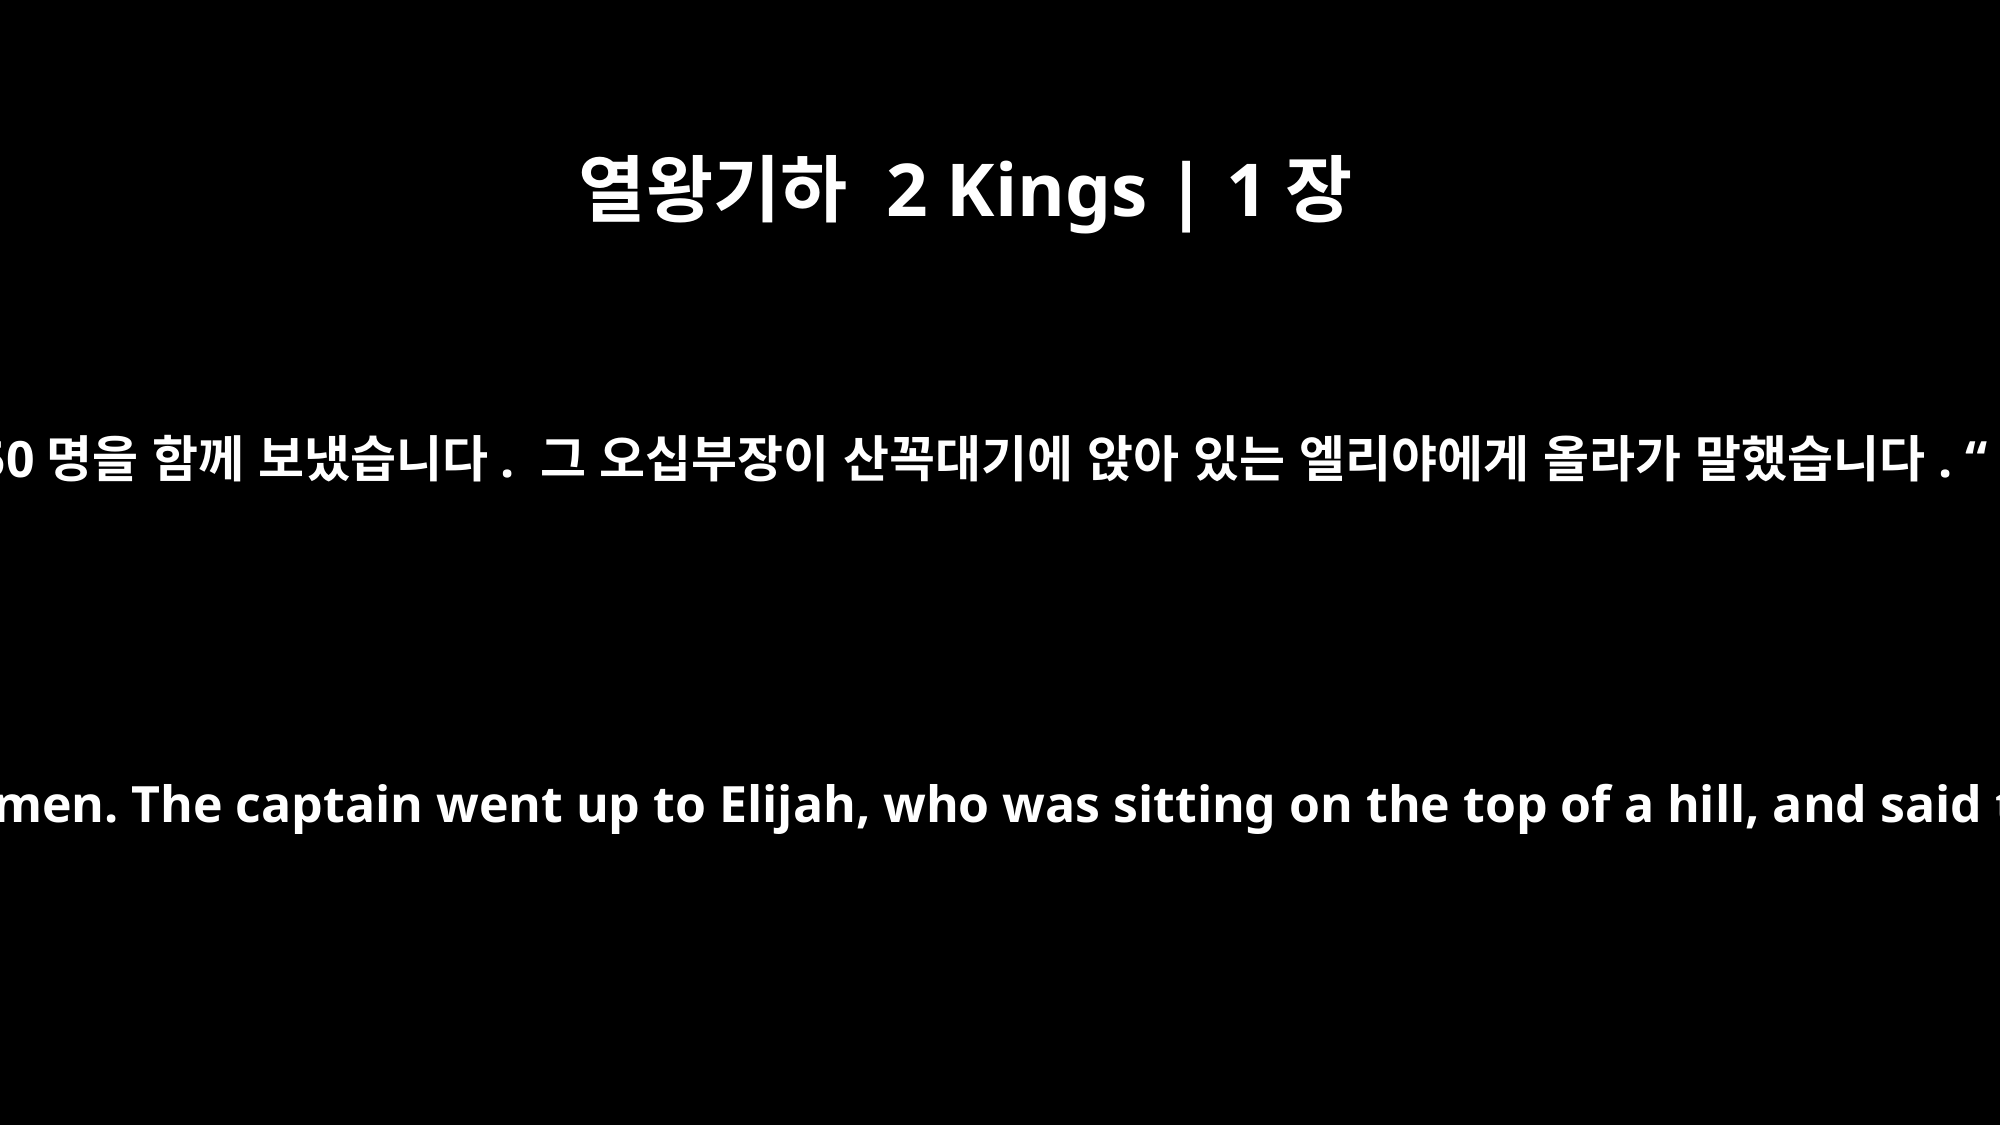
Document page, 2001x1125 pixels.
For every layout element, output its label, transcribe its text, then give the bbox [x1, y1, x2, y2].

text_box 9 그러고 나서 그는 엘리야에게 오십부장과 오십부장의 부하 50명을 함께 보냈습니다. 그 오십부장이 산꼭대기에 앉아 있는 엘리야에게 올라가 말했습니다. “하나님의 사람이여, 왕께서 내려오라고 말씀하십니다.” [0, 359, 2000, 495]
text_box Then he sent to Elijah a captain with his company of fifty men. The captain went up to Elijah, who was sitting on the top of a hill, and said to him, "Man of God, the king says, `Come down!'" [0, 764, 2000, 840]
text_box 열왕기하 2 Kings | 1장 [564, 136, 1368, 239]
